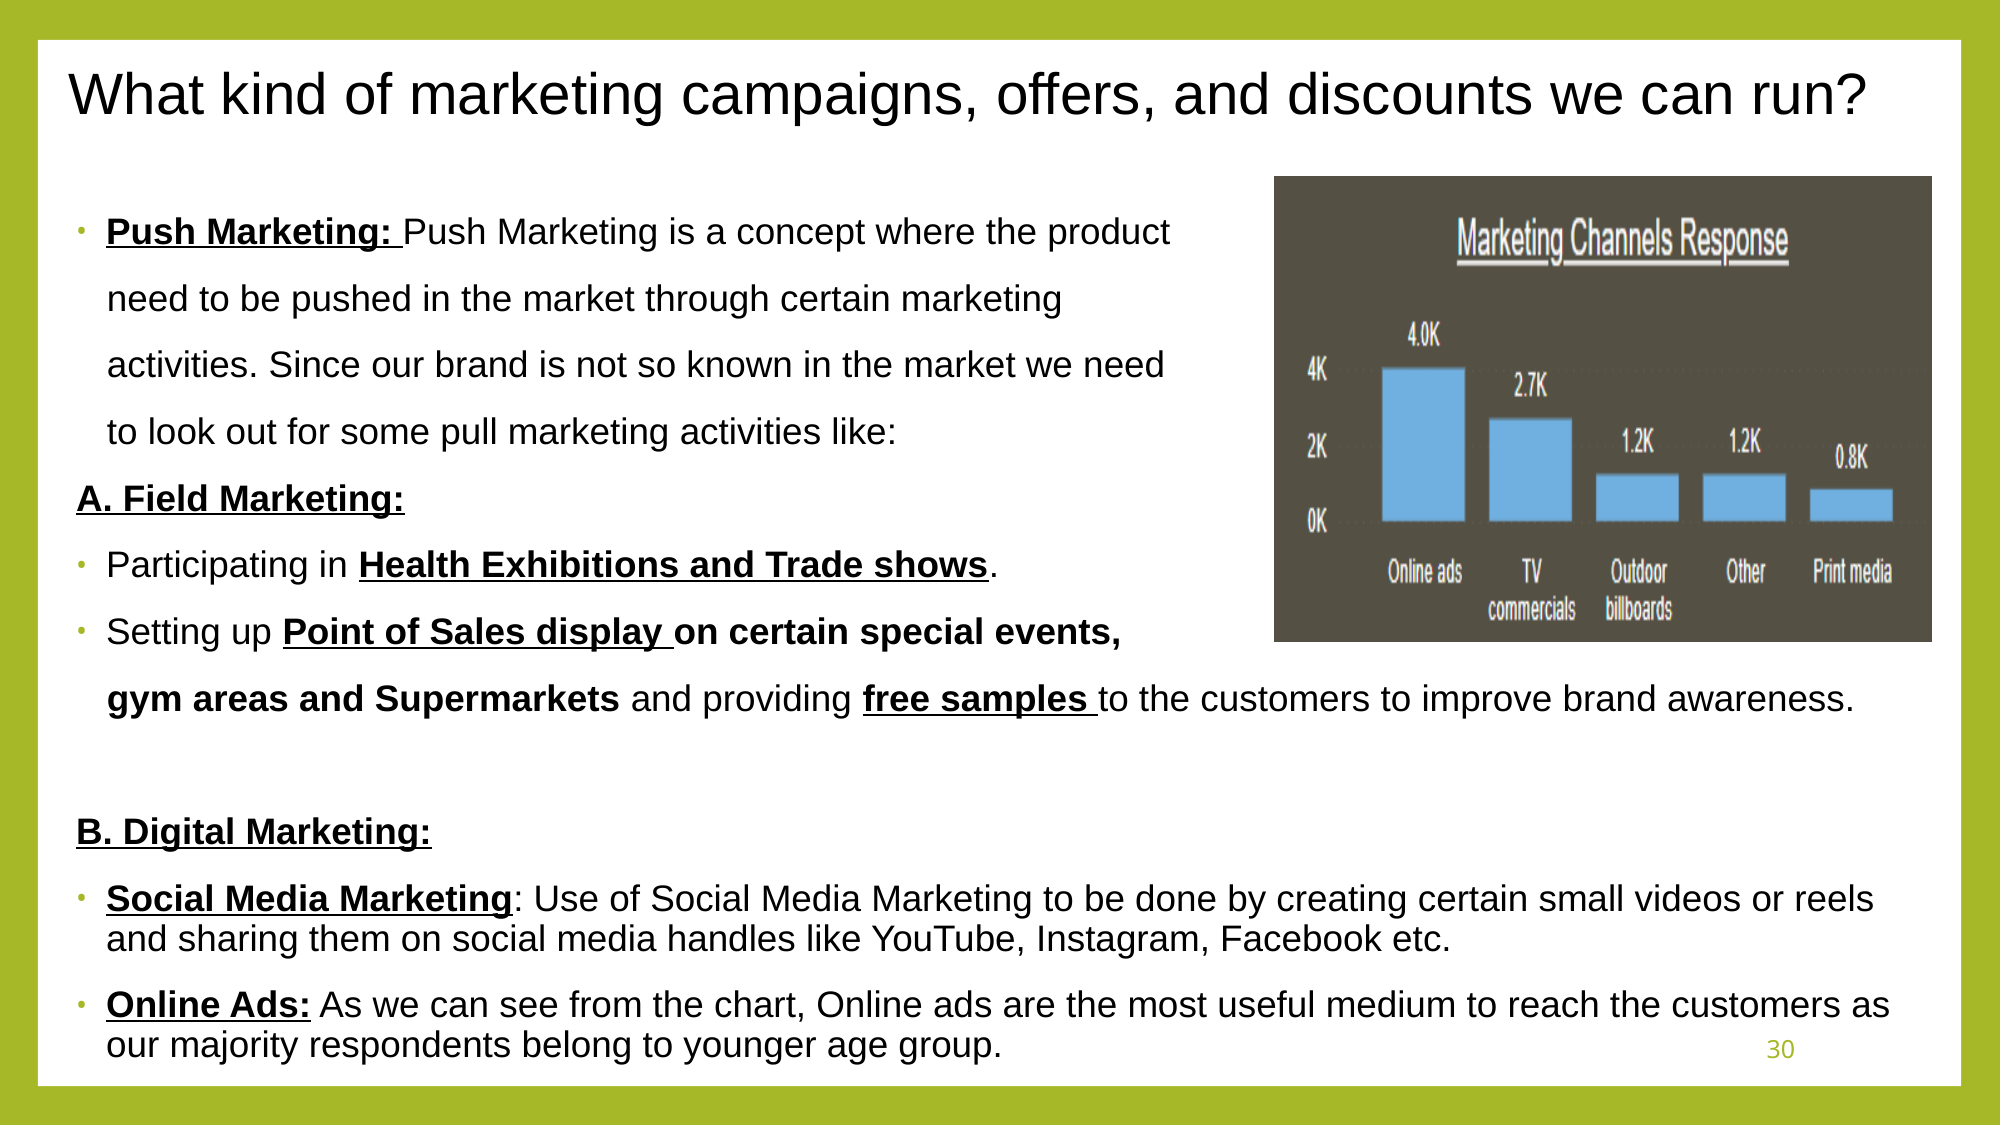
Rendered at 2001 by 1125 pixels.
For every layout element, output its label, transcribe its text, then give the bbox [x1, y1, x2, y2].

title What kind of marketing campaigns, offers, and discounts we can run? [53, 51, 1947, 116]
slide_number 30 [1530, 1020, 1811, 1081]
list Push Marketing: Push Marketing is a concept where the product need to be pushed in the market through certain marketing activities. Since our brand is not so known in the market we need to look out for some pull marketing activities like: A. Field Marketing: Participating in Health Exhibitions and Trade shows. Setting up Point of Sales display on certain special events, gym areas and Supermarkets and providing free samples to the customers to improve brand awareness. B. Digital Marketing: Social Media Marketing: Use of Social Media Marketing to be done by creating certain small videos or reels and sharing them on social media handles like YouTube, Instagram, Facebook etc. Online Ads: As we can see from the chart, Online ads are the most useful medium to reach the customers as our majority respondents belong to younger age group. [53, 131, 1947, 1079]
picture [1273, 175, 1932, 642]
